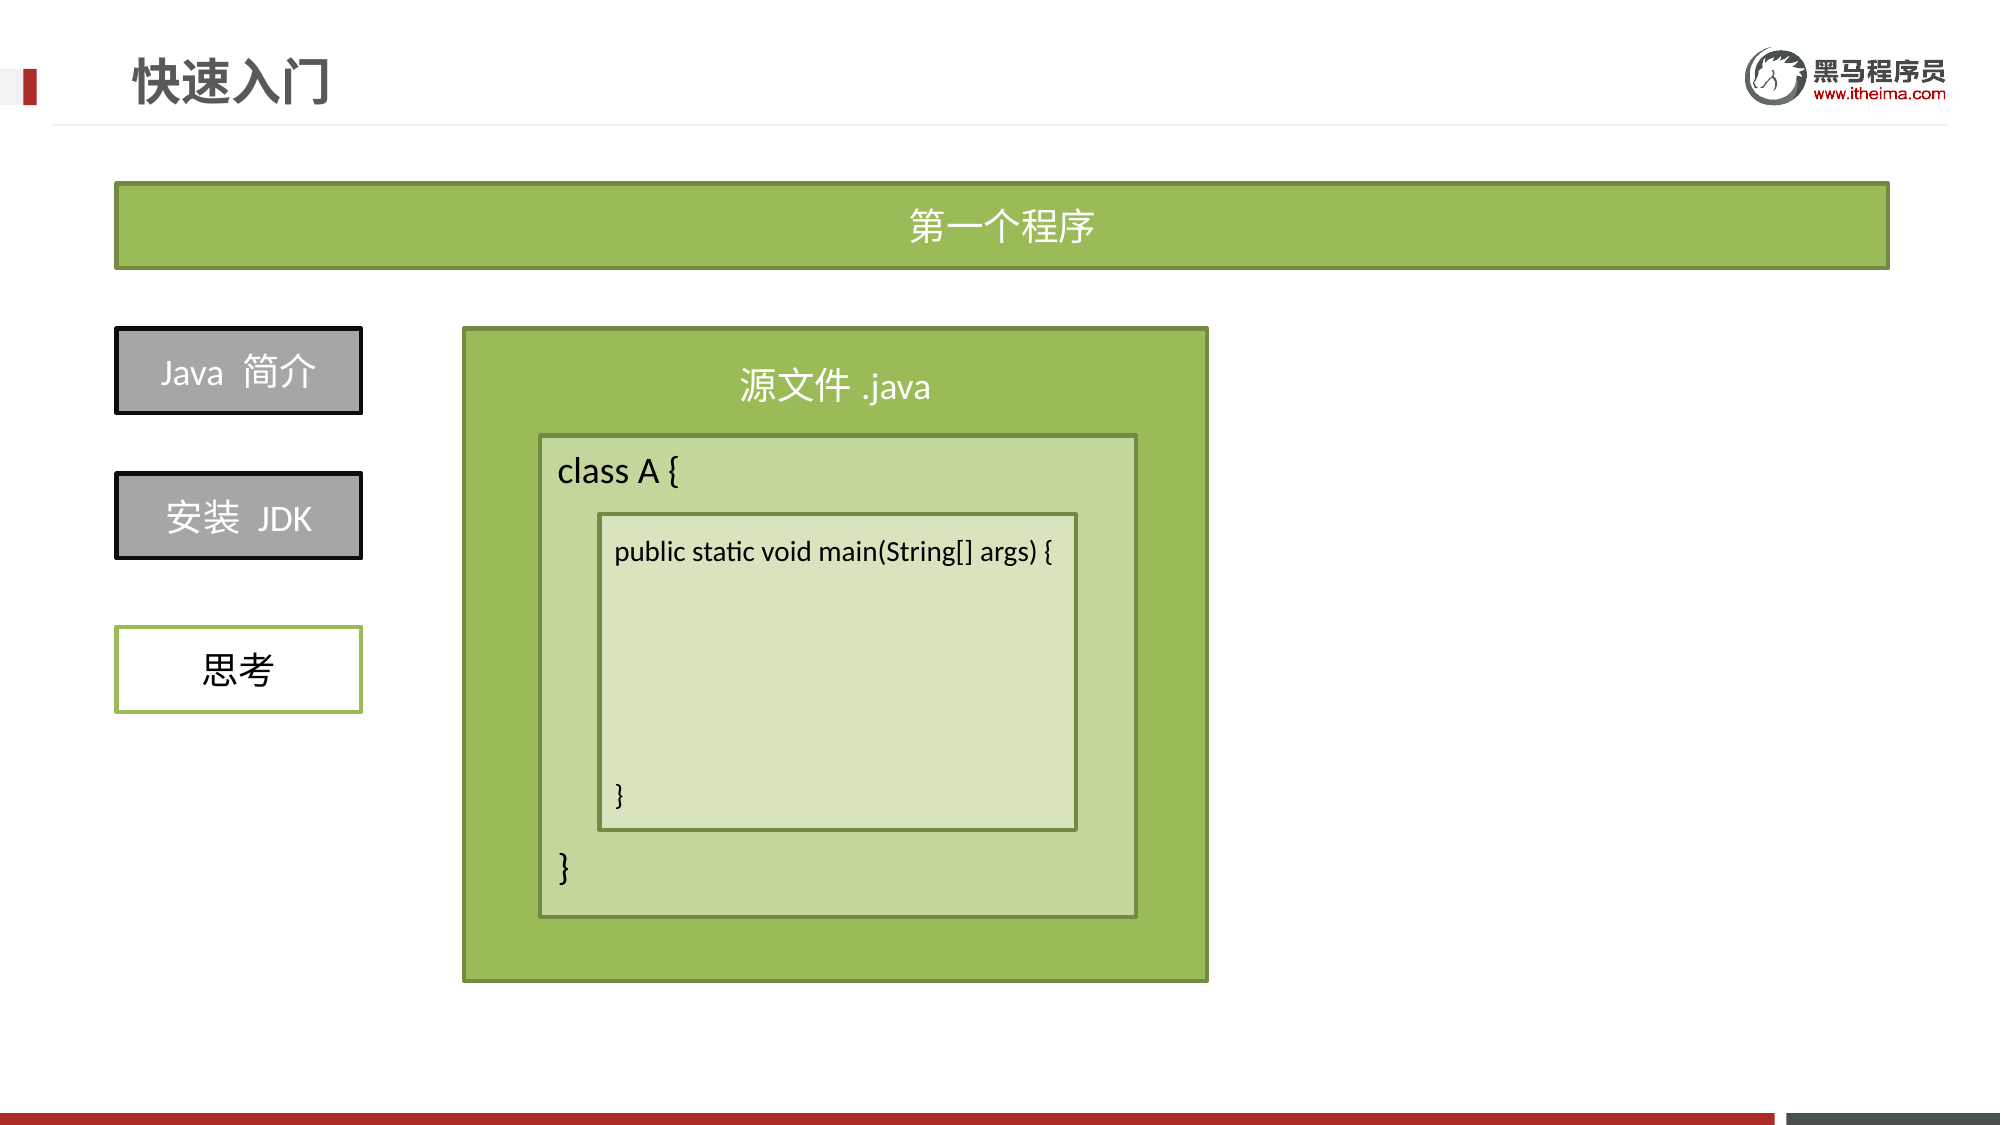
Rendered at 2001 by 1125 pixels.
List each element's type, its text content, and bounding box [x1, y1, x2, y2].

text_box } [541, 788, 1120, 898]
picture [1744, 46, 1946, 106]
text_box class A { [541, 436, 1119, 546]
text_box 源文件.java [462, 326, 1209, 983]
text_box Java 简介 [114, 326, 363, 415]
text_box public static void main(String[] args) { } [597, 512, 1078, 832]
text_box [538, 433, 1138, 919]
text_box 思考 [114, 625, 363, 714]
text_box 安装 JDK [114, 471, 363, 560]
title 快速入门 [116, 38, 1556, 124]
text_box 第一个程序 [114, 181, 1890, 270]
